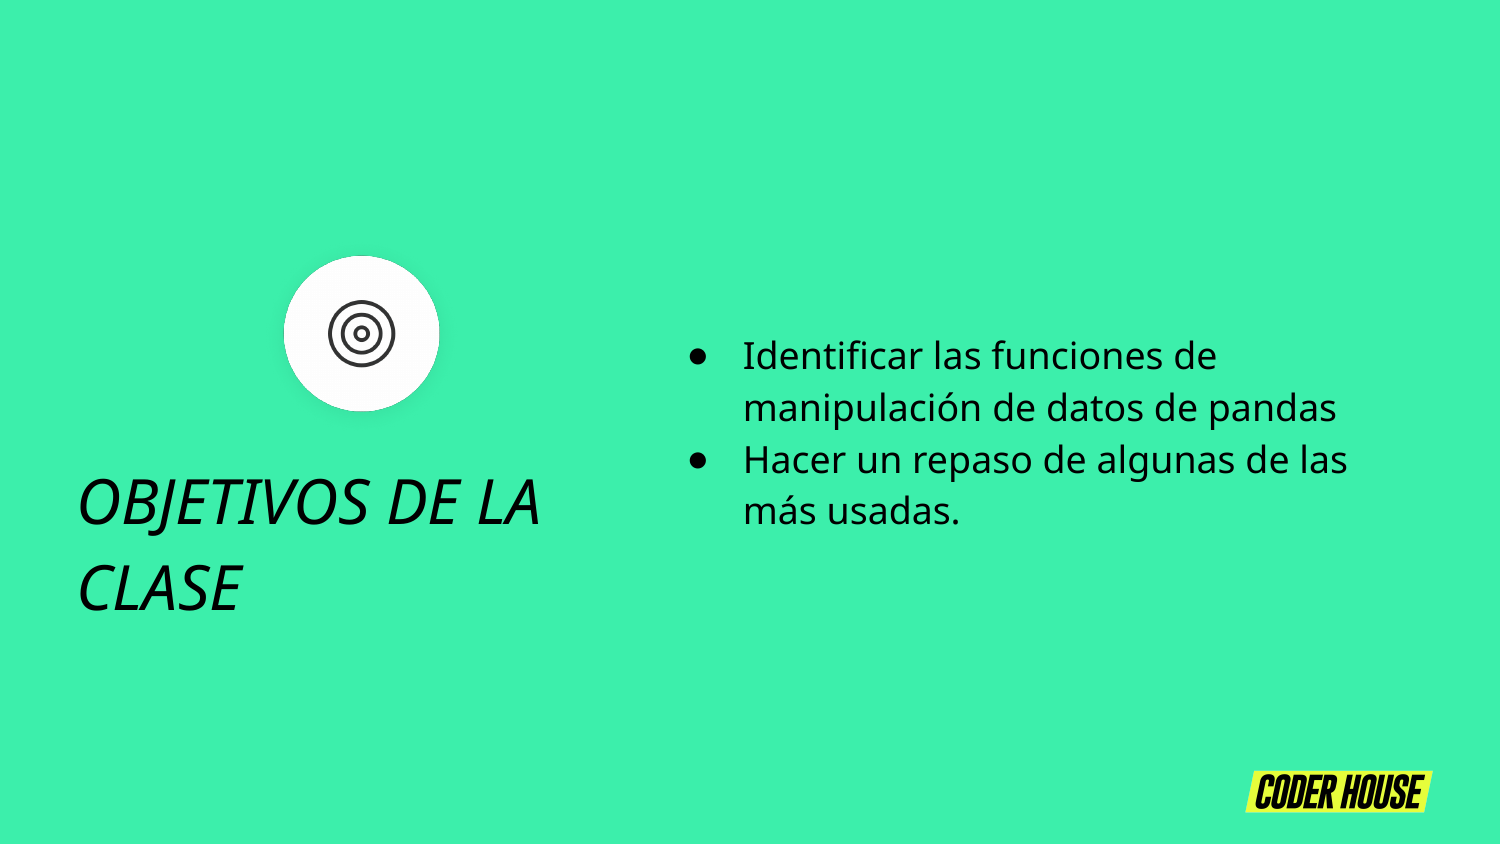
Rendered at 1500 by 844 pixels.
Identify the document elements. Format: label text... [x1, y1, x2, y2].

text_box OBJETIVOS DE LA CLASE [61, 435, 658, 598]
text_box Identificar las funciones de manipulación de datos de pandas Hacer un repaso de algunas de las más usadas. [652, 186, 1412, 658]
picture [1241, 764, 1437, 819]
picture [264, 235, 460, 431]
